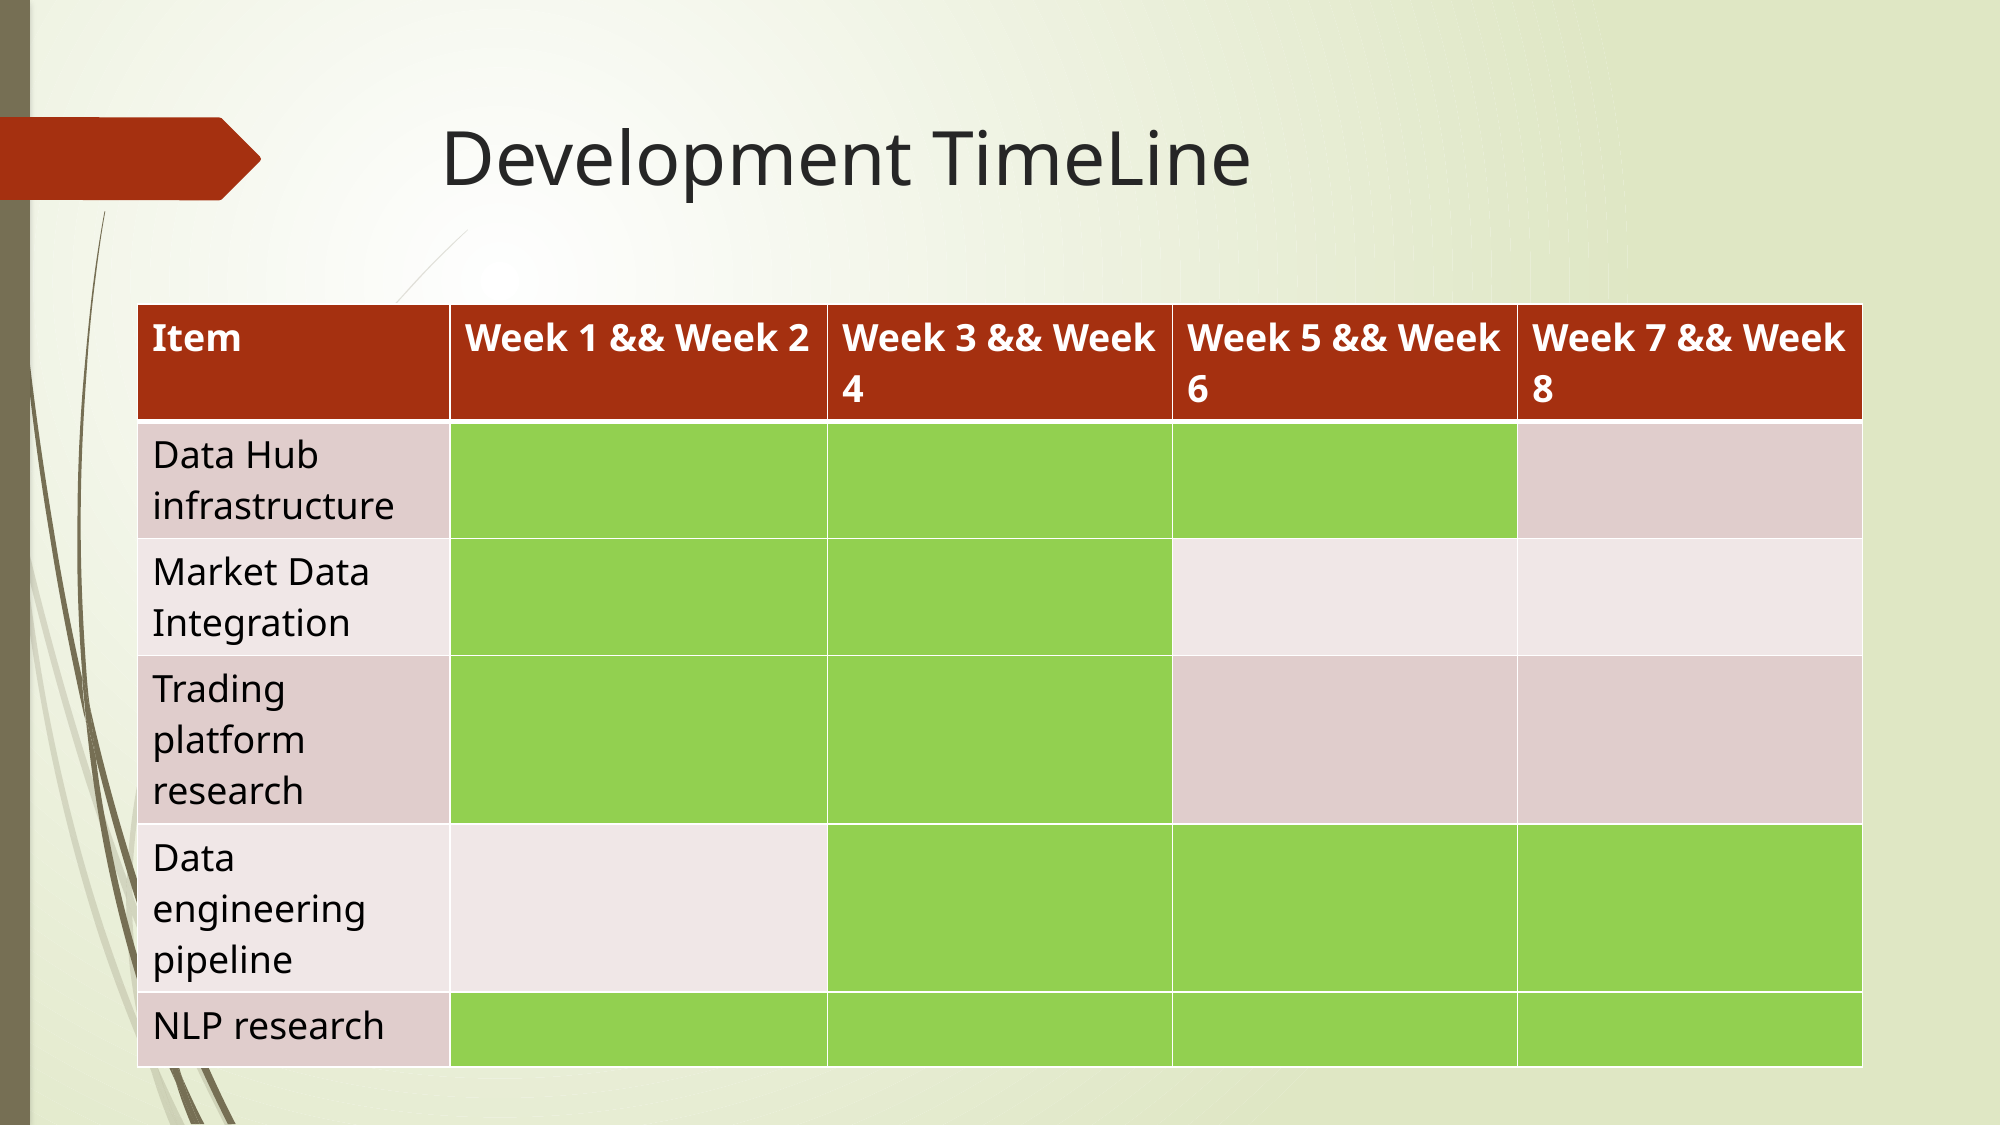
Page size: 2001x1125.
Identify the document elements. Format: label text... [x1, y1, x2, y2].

table_cell [1173, 539, 1517, 655]
table_cell Data Hub infrastructure [138, 424, 449, 538]
table_header Week 5 && Week 6 [1173, 305, 1517, 419]
table_cell Trading platform research [138, 656, 449, 823]
title Development TimeLine [425, 102, 1888, 313]
table_cell [1173, 424, 1517, 538]
table_cell [1518, 424, 1862, 538]
table_cell [828, 993, 1172, 1066]
table_cell [1518, 825, 1862, 991]
table_cell [451, 424, 827, 538]
table_cell [1518, 993, 1862, 1066]
table_cell [1173, 656, 1517, 823]
table_cell [451, 993, 827, 1066]
table_cell [828, 656, 1172, 823]
table_header Week 1 && Week 2 [451, 305, 827, 419]
table_header Week 7 && Week 8 [1518, 305, 1862, 419]
table_cell [1518, 656, 1862, 823]
table_cell [1518, 539, 1862, 655]
table_cell [451, 539, 827, 655]
table_cell NLP research [138, 993, 449, 1066]
table_cell [828, 424, 1172, 538]
table_cell [451, 656, 827, 823]
table_cell [828, 825, 1172, 991]
table_header Item [138, 305, 449, 419]
table_cell [828, 539, 1172, 655]
table_cell [451, 825, 827, 991]
table_header Week 3 && Week 4 [828, 305, 1172, 419]
table_cell Data engineering pipeline [138, 825, 449, 991]
table_cell [1173, 993, 1517, 1066]
table_cell [1173, 825, 1517, 991]
table_cell Market Data Integration [138, 539, 449, 655]
